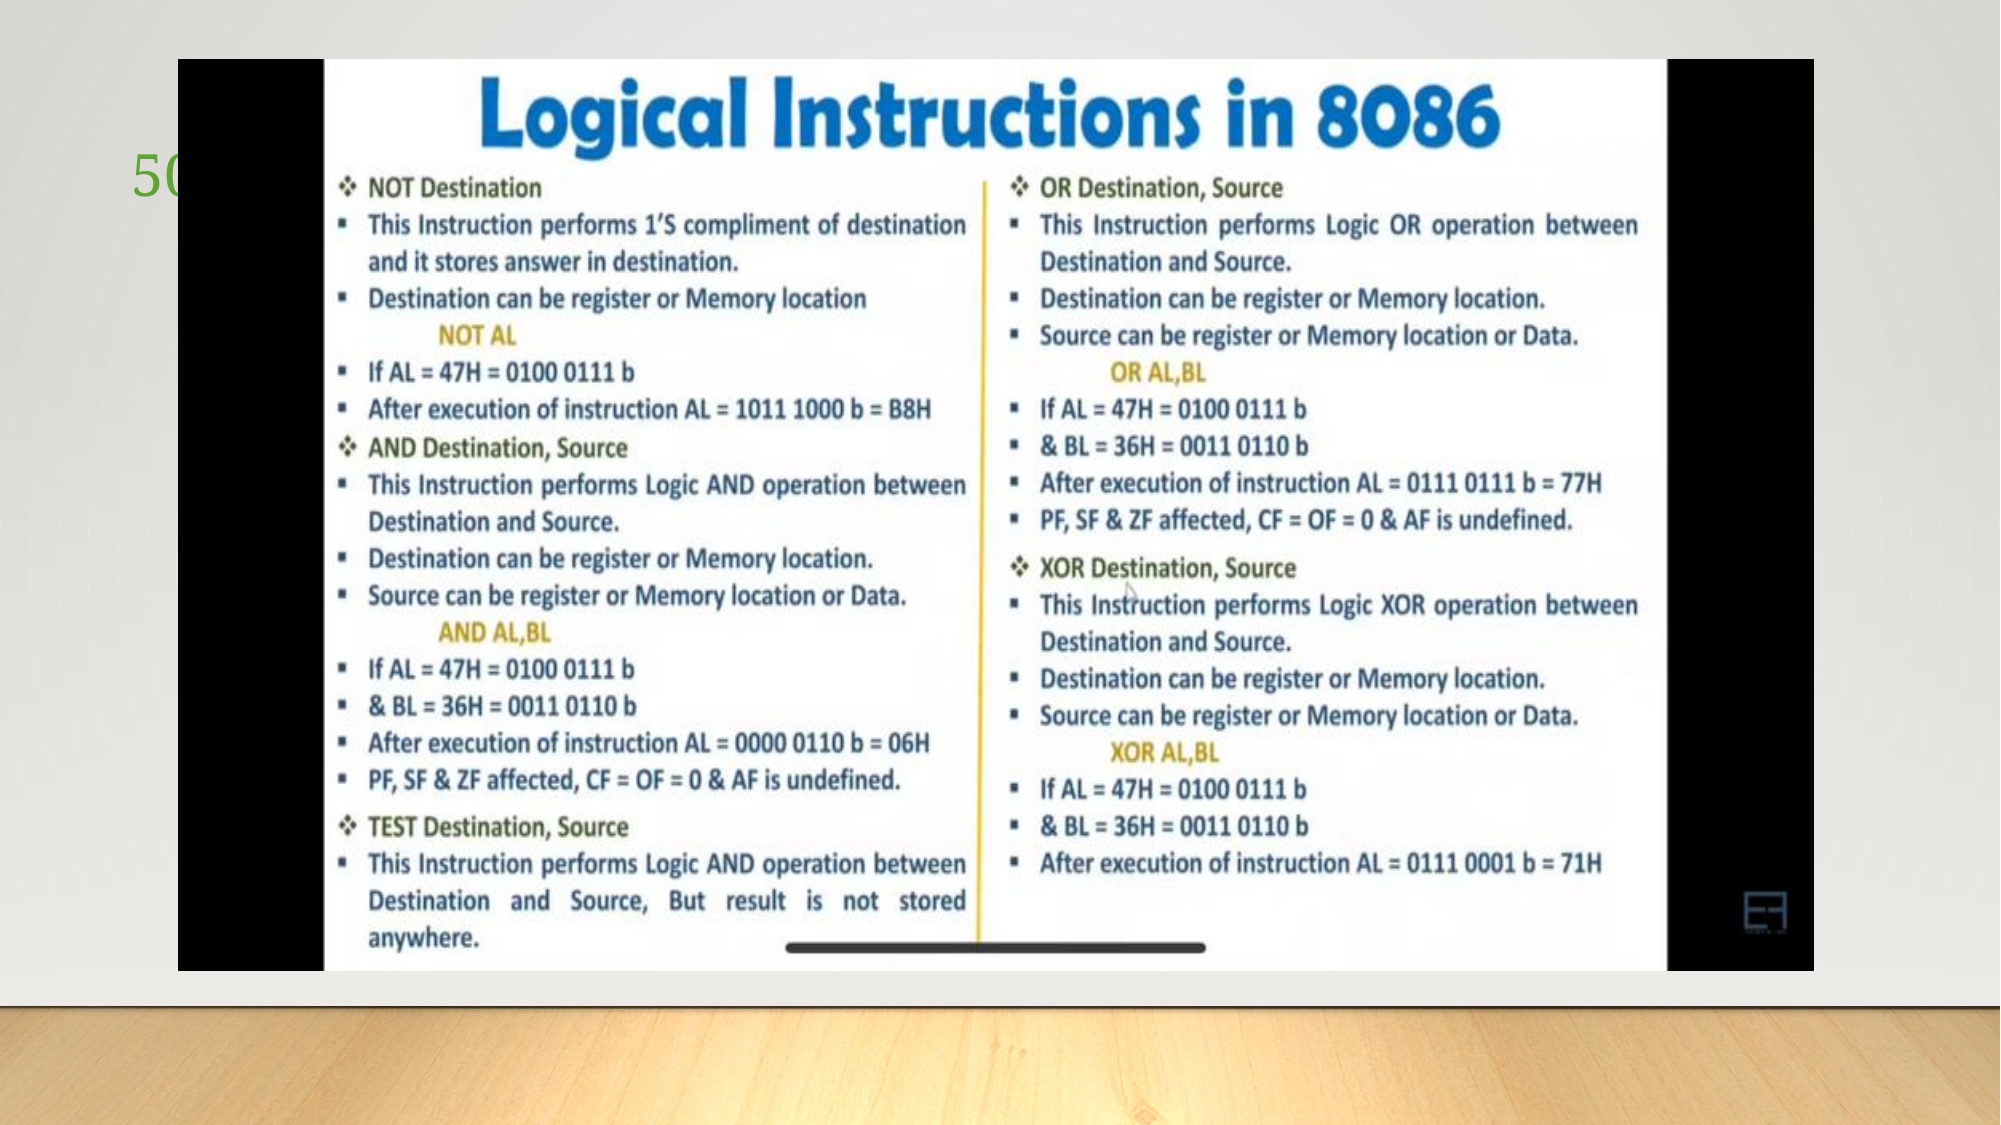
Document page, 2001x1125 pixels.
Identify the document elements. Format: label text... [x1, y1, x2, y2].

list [178, 59, 1814, 972]
slide_number 50 [78, 131, 178, 214]
picture [0, 1006, 2000, 1125]
